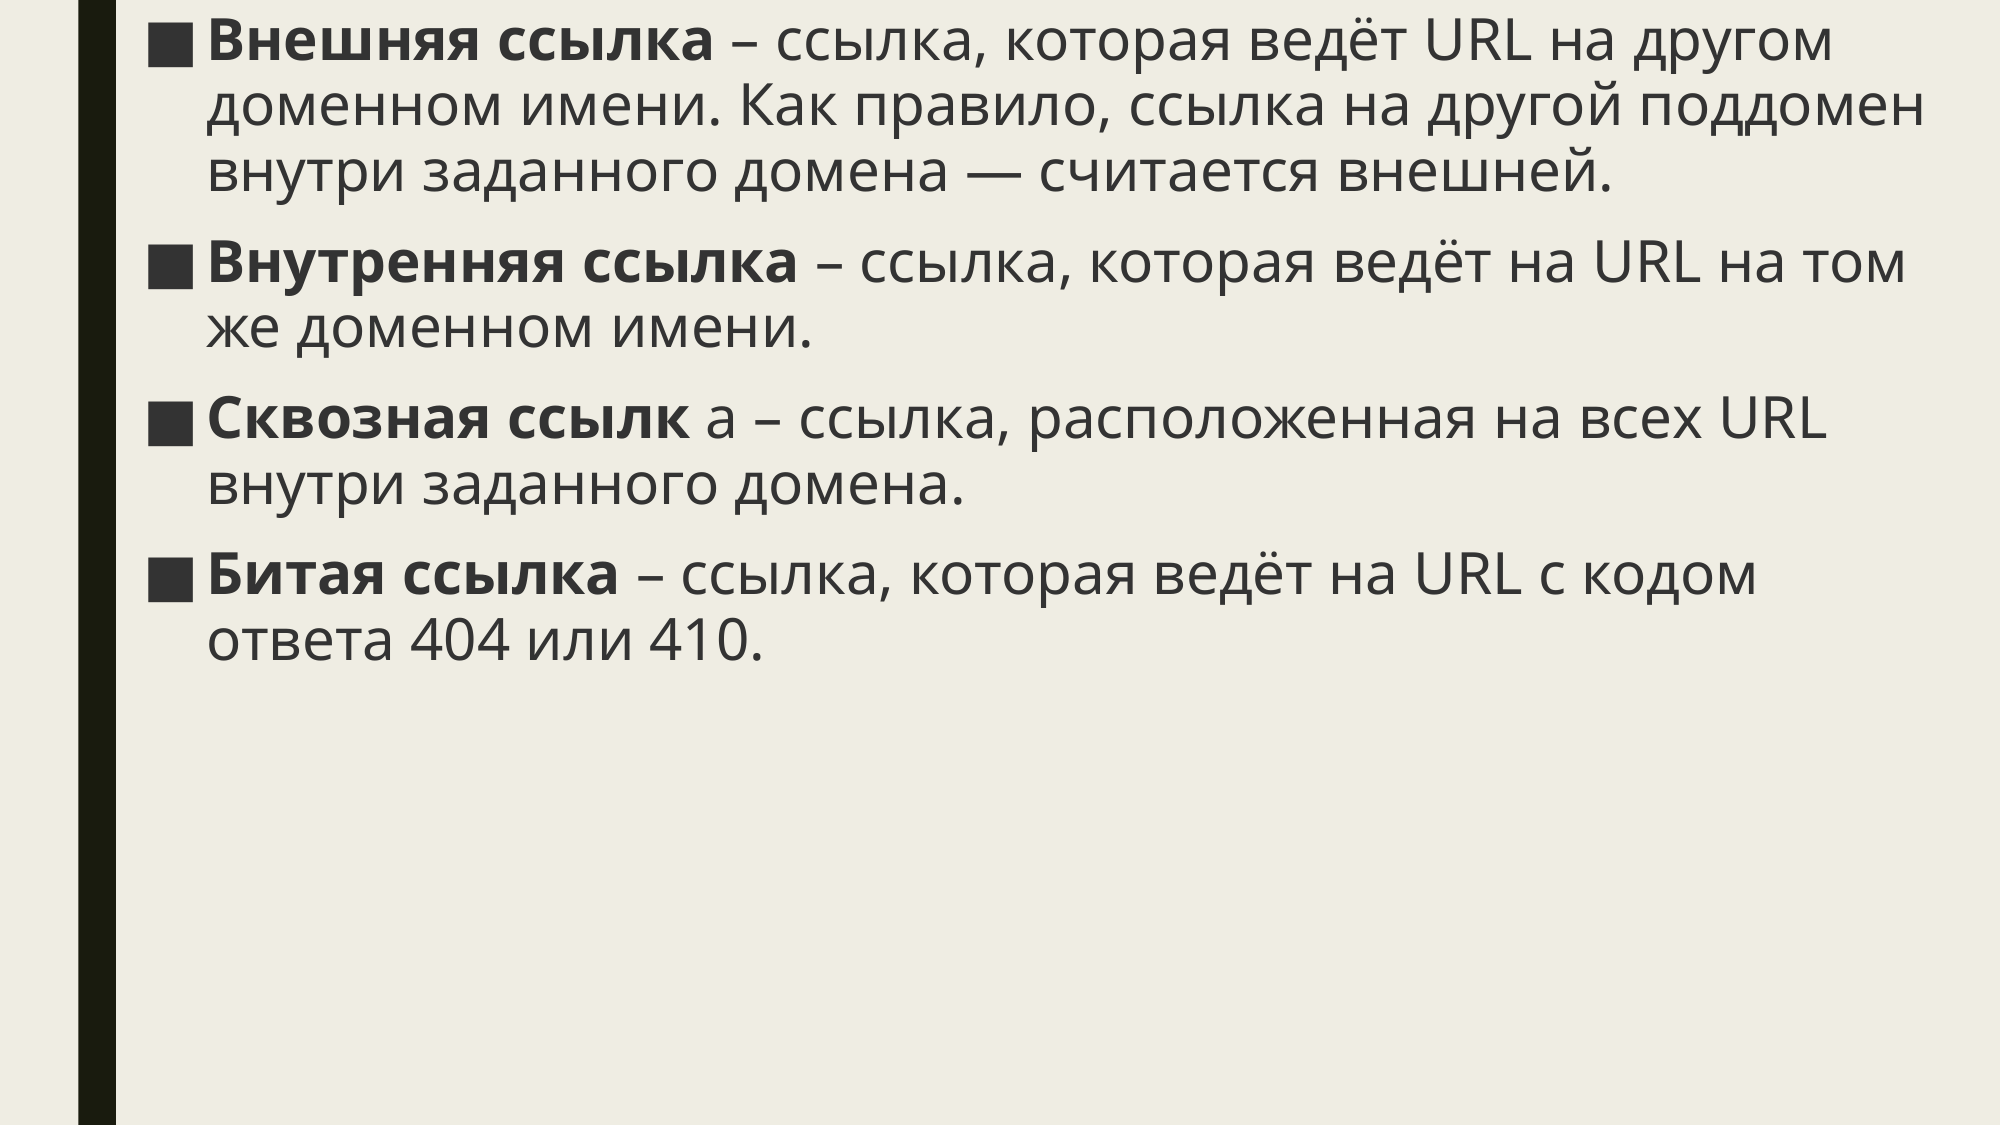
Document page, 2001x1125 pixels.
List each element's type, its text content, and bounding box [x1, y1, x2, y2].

list Внешняя ссылка – ссылка, которая ведёт URL на другом доменном имени. Как правило, ссылка на другой поддомен внутри заданного домена — считается внешней. Внутренняя ссылка – ссылка, которая ведёт на URL на том же доменном имени. Сквозная ссылк а – ссылка, расположенная на всех URL внутри заданного домена. Битая ссылка – ссылка, которая ведёт на URL с кодом ответа 404 или 410. [128, 0, 1966, 1104]
